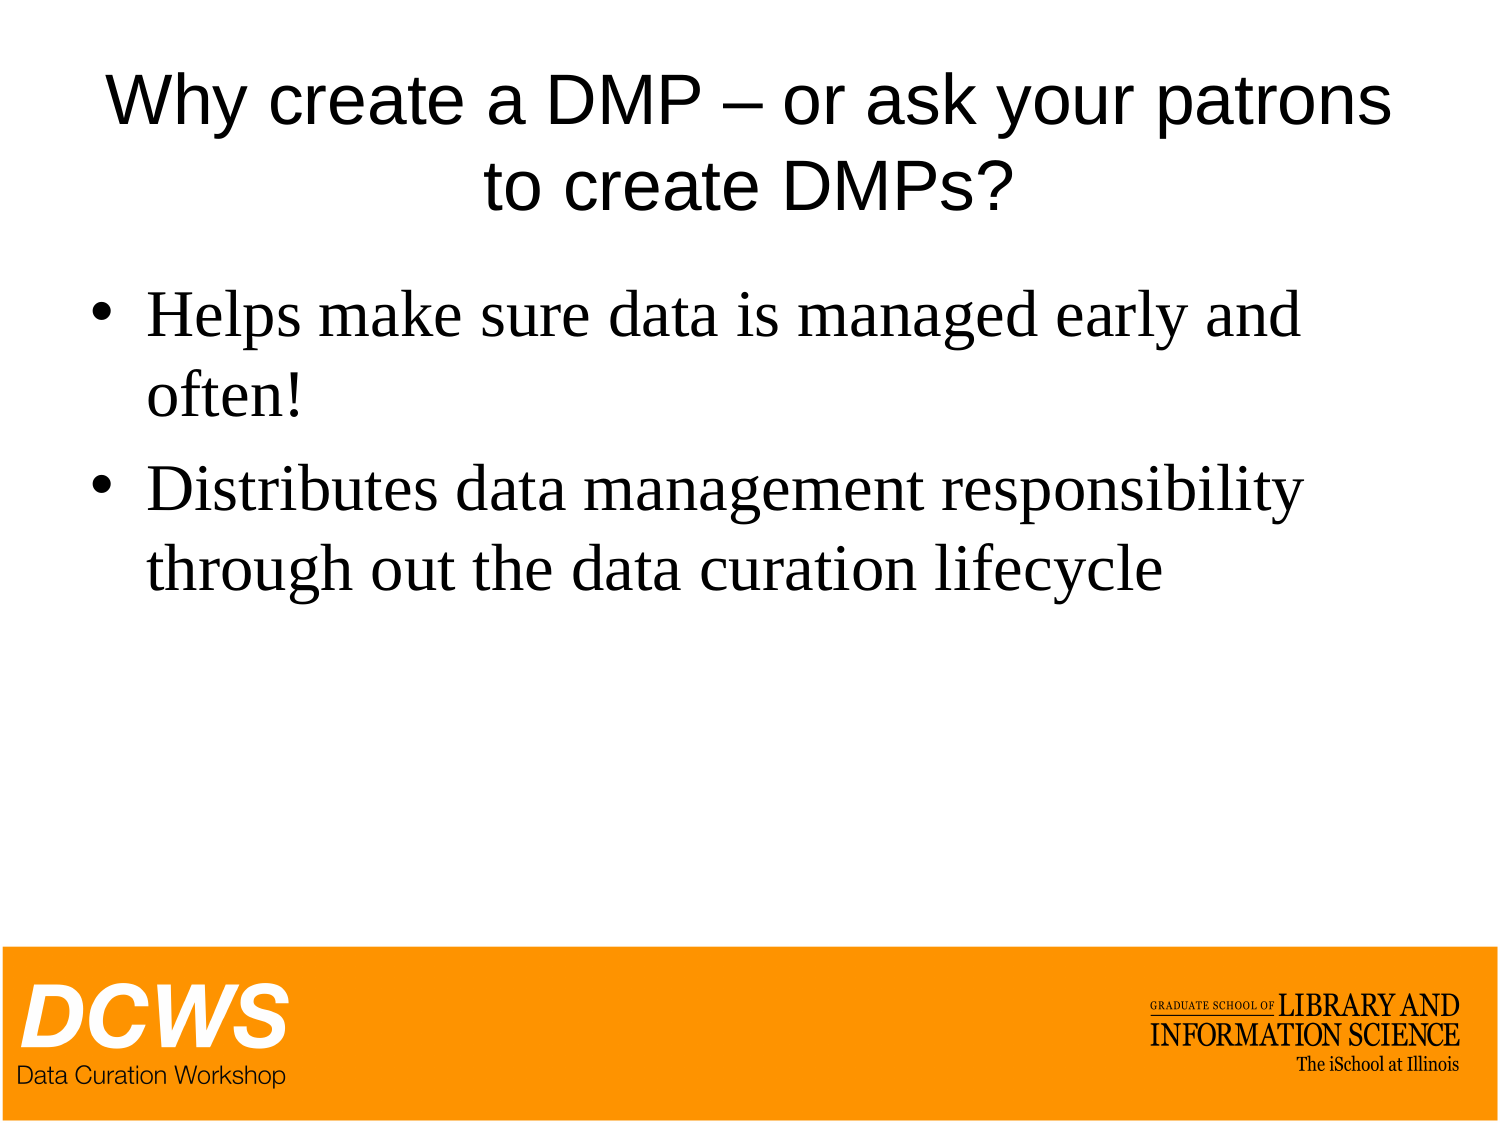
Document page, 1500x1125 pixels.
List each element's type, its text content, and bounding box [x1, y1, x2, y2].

list Helps make sure data is managed early and often! Distributes data management responsibility through out the data curation lifecycle [75, 262, 1425, 1005]
title Why create a DMP – or ask your patrons to create DMPs? [75, 45, 1425, 233]
picture [0, 944, 1500, 1123]
